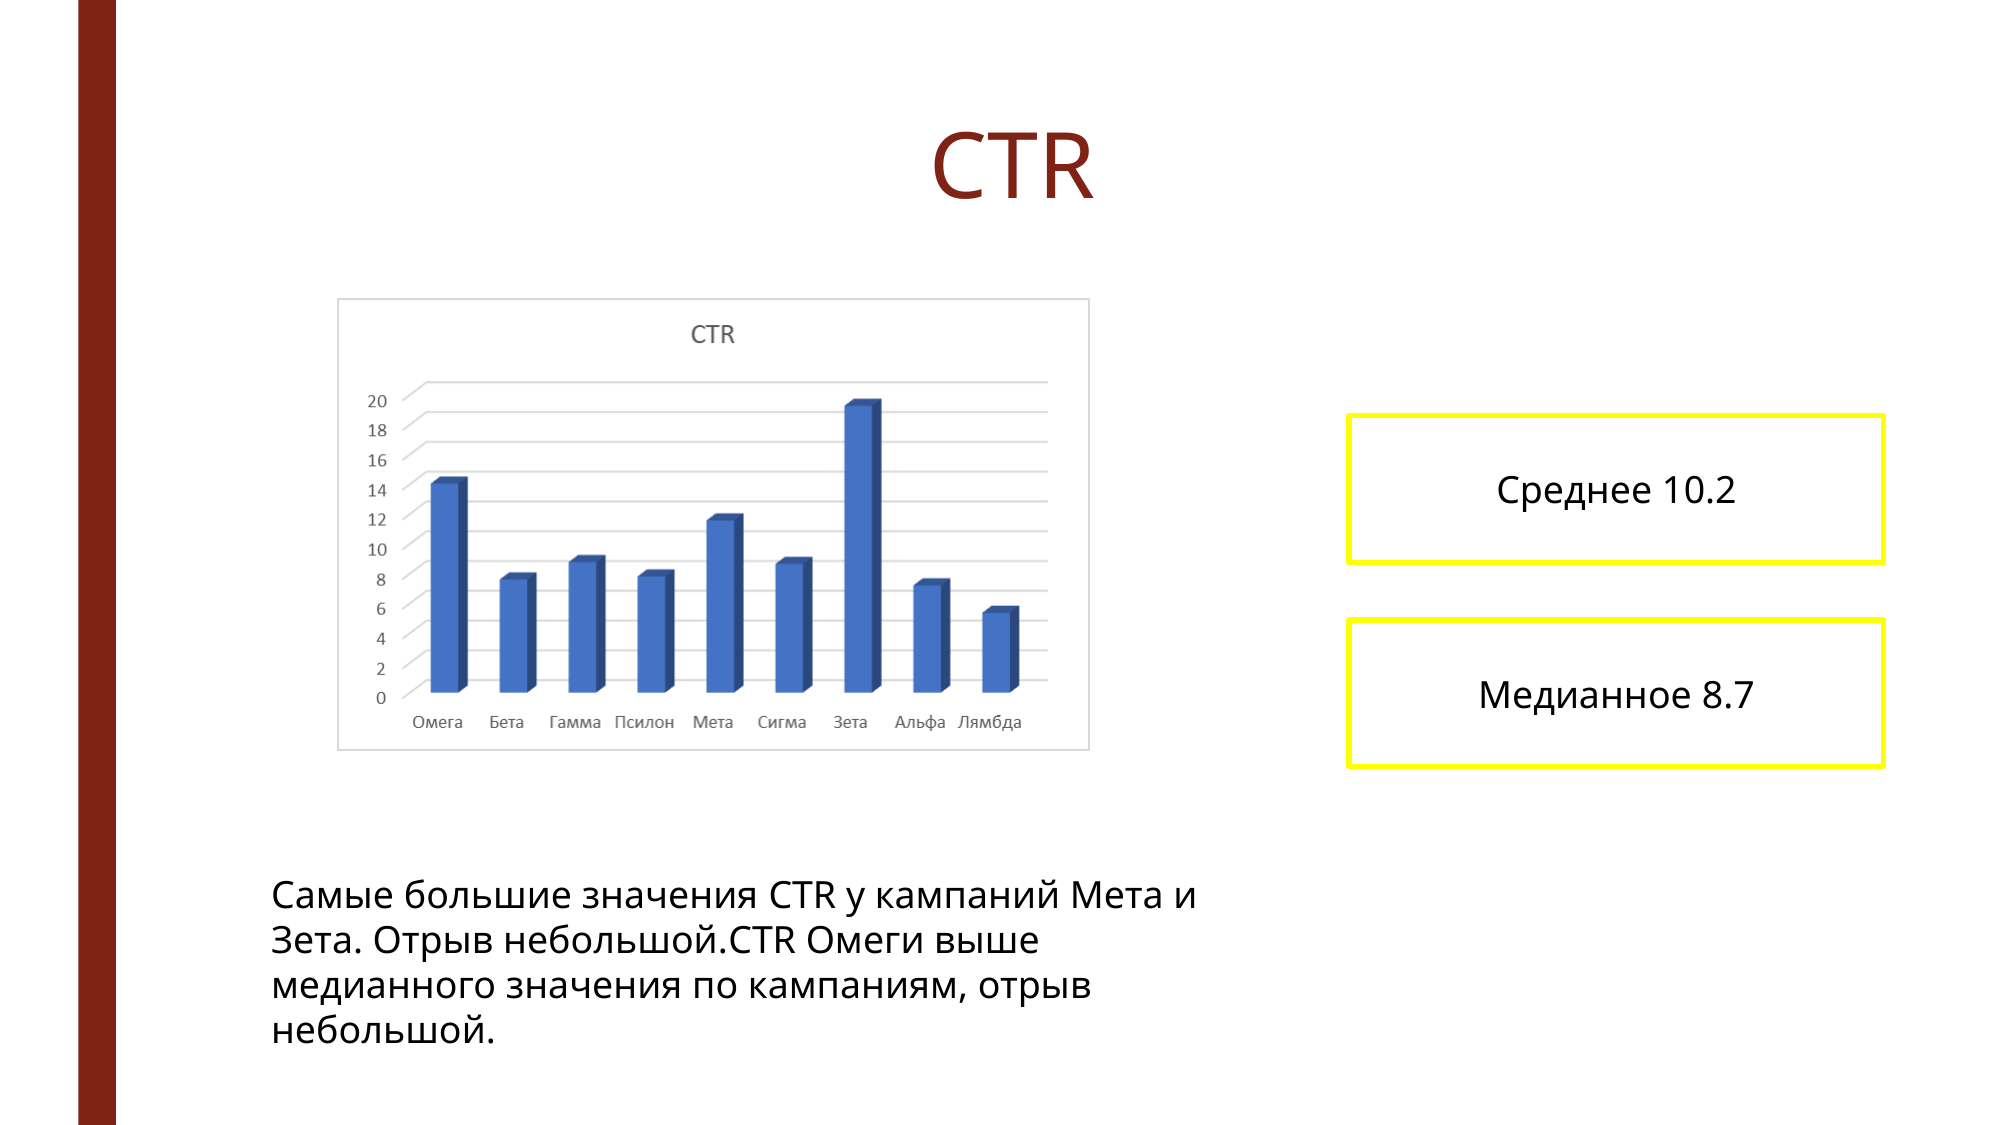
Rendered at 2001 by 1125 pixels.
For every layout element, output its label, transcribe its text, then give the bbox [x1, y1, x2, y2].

title CTR [225, 112, 1800, 357]
text_box Медианное 8.7 [1346, 617, 1886, 769]
text_box Самые большие значения CTR у кампаний Мета и Зета. Отрыв небольшой.CTR Омеги выше медианного значения по кампаниям, отрыв небольшой. [256, 863, 1256, 1059]
text_box Среднее 10.2 [1346, 413, 1886, 565]
picture [337, 298, 1090, 751]
chart [381, 356, 1132, 807]
